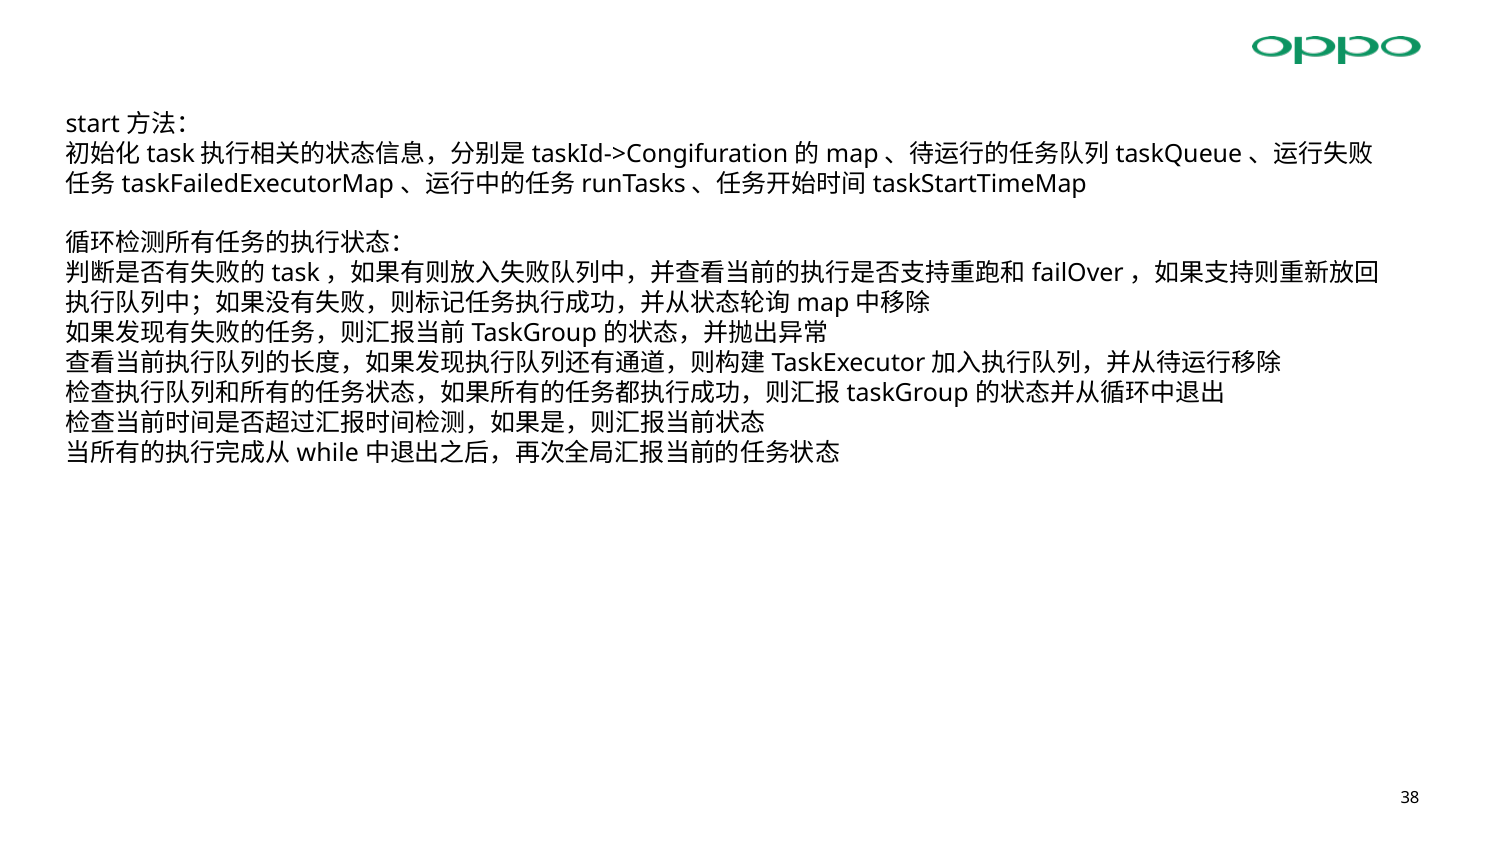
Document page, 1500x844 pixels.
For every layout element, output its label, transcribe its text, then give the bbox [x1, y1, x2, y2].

picture [1252, 36, 1421, 64]
list start方法： 初始化task执行相关的状态信息，分别是taskId->Congifuration的map、待运行的任务队列taskQueue、运行失败任务taskFailedExecutorMap、运行中的任务runTasks、任务开始时间taskStartTimeMap 循环检测所有任务的执行状态： 判断是否有失败的task，如果有则放入失败队列中，并查看当前的执行是否支持重跑和failOver，如果支持则重新放回执行队列中；如果没有失败，则标记任务执行成功，并从状态轮询map中移除 如果发现有失败的任务，则汇报当前TaskGroup的状态，并抛出异常 查看当前执行队列的长度，如果发现执行队列还有通道，则构建TaskExecutor加入执行队列，并从待运行移除 检查执行队列和所有的任务状态，如果所有的任务都执行成功，则汇报taskGroup的状态并从循环中退出 检查当前时间是否超过汇报时间检测，如果是，则汇报当前状态 当所有的执行完成从while中退出之后，再次全局汇报当前的任务状态 [50, 99, 1401, 547]
